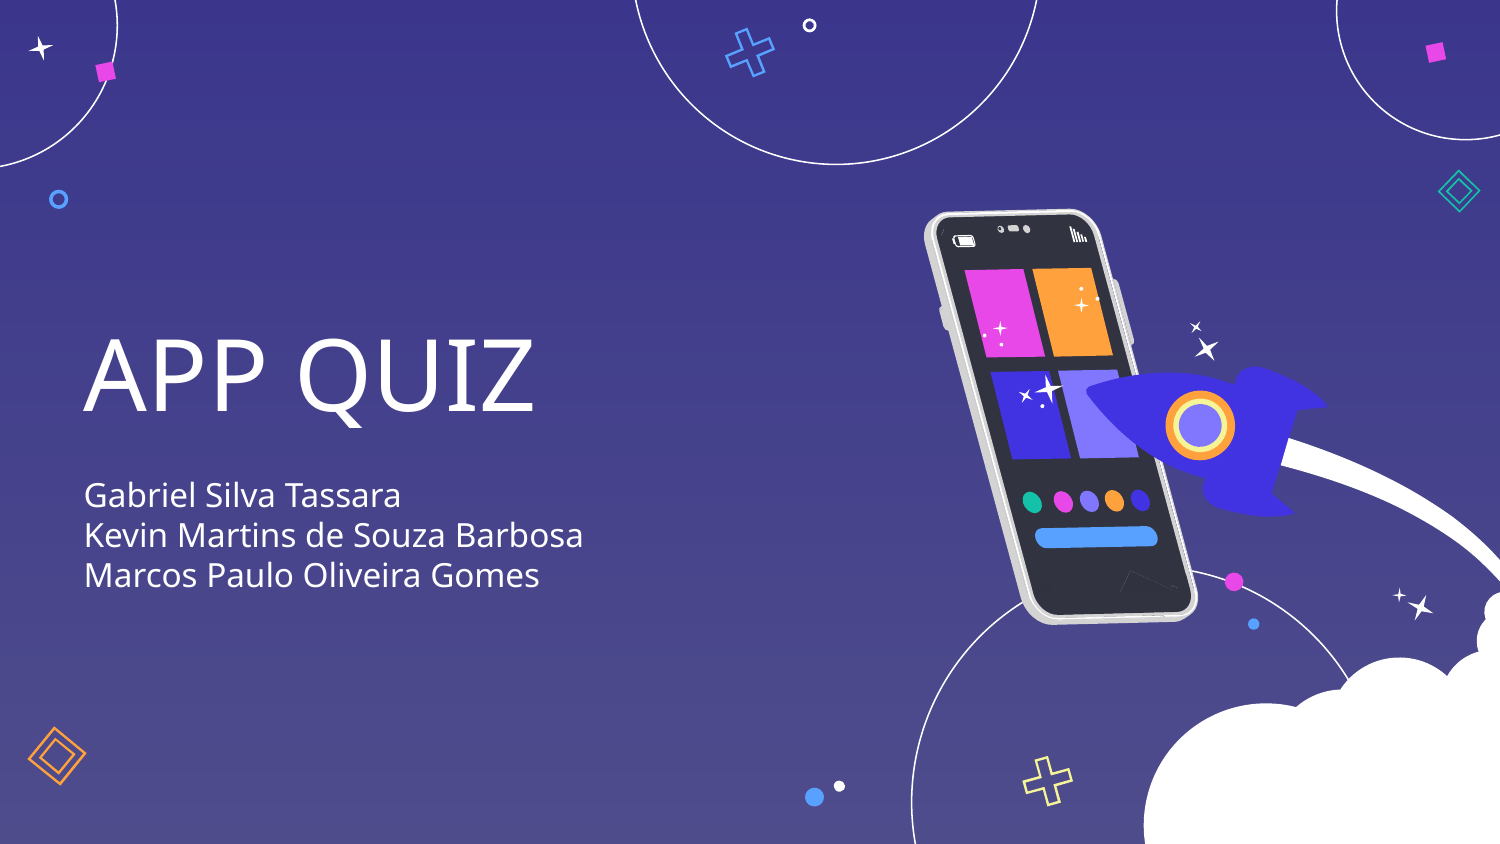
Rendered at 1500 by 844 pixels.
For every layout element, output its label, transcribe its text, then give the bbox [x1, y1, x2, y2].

text_box [635, 0, 1037, 160]
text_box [911, 685, 1004, 844]
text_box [1009, 105, 1500, 844]
title APP QUIZ [68, 164, 790, 447]
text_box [795, 154, 1004, 678]
subtitle Gabriel Silva Tassara Kevin Martins de Souza Barbosa Marcos Paulo Oliveira Gomes [68, 459, 659, 529]
